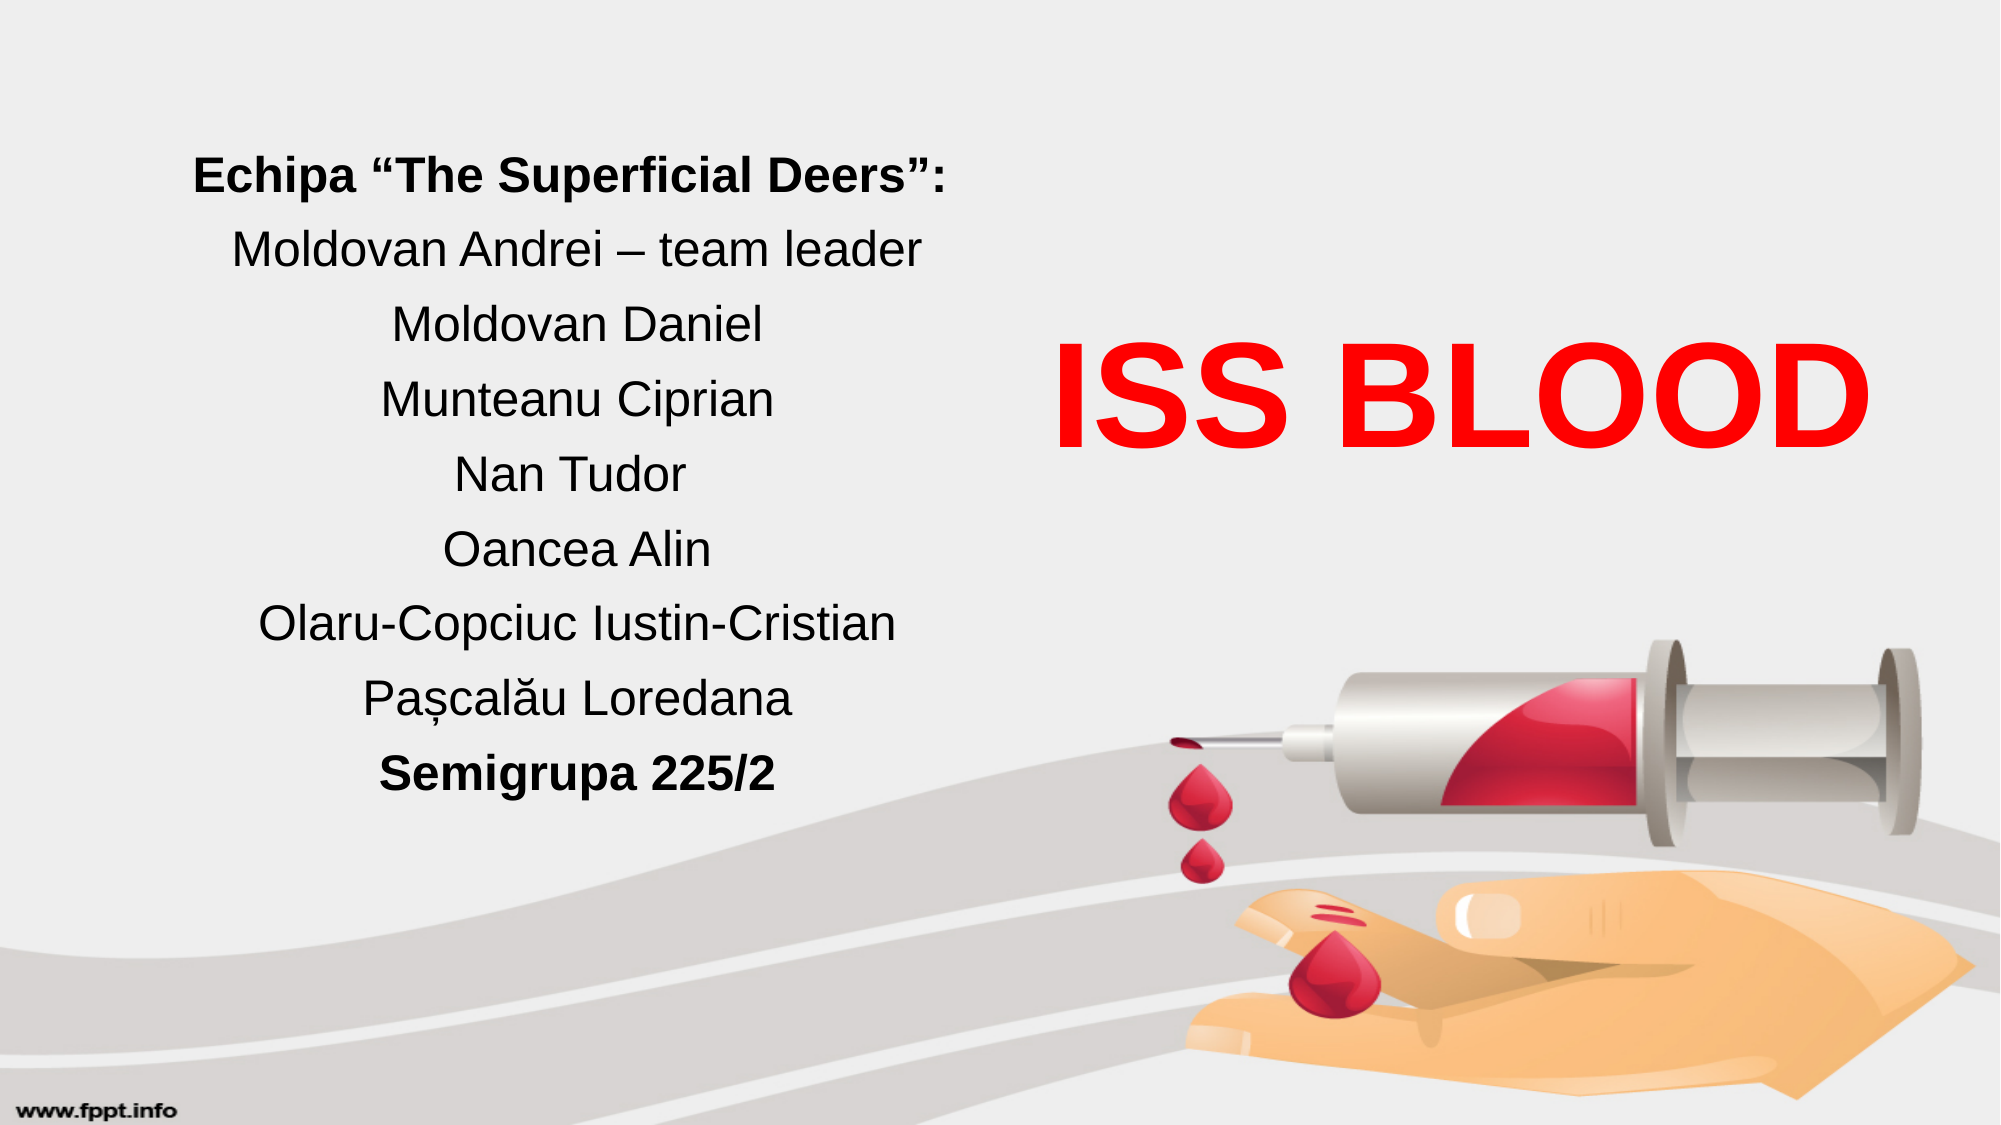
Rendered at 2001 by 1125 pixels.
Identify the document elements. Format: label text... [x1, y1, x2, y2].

text_box Echipa “The Superficial Deers”: Moldovan Andrei – team leader Moldovan Daniel Munteanu Ciprian Nan Tudor Oancea Alin Olaru-Copciuc Iustin-Cristian Pașcalău Loredana Semigrupa 225/2 [44, 141, 1111, 1094]
picture [0, 0, 2001, 1125]
title ISS BLOOD [1035, 93, 1953, 485]
